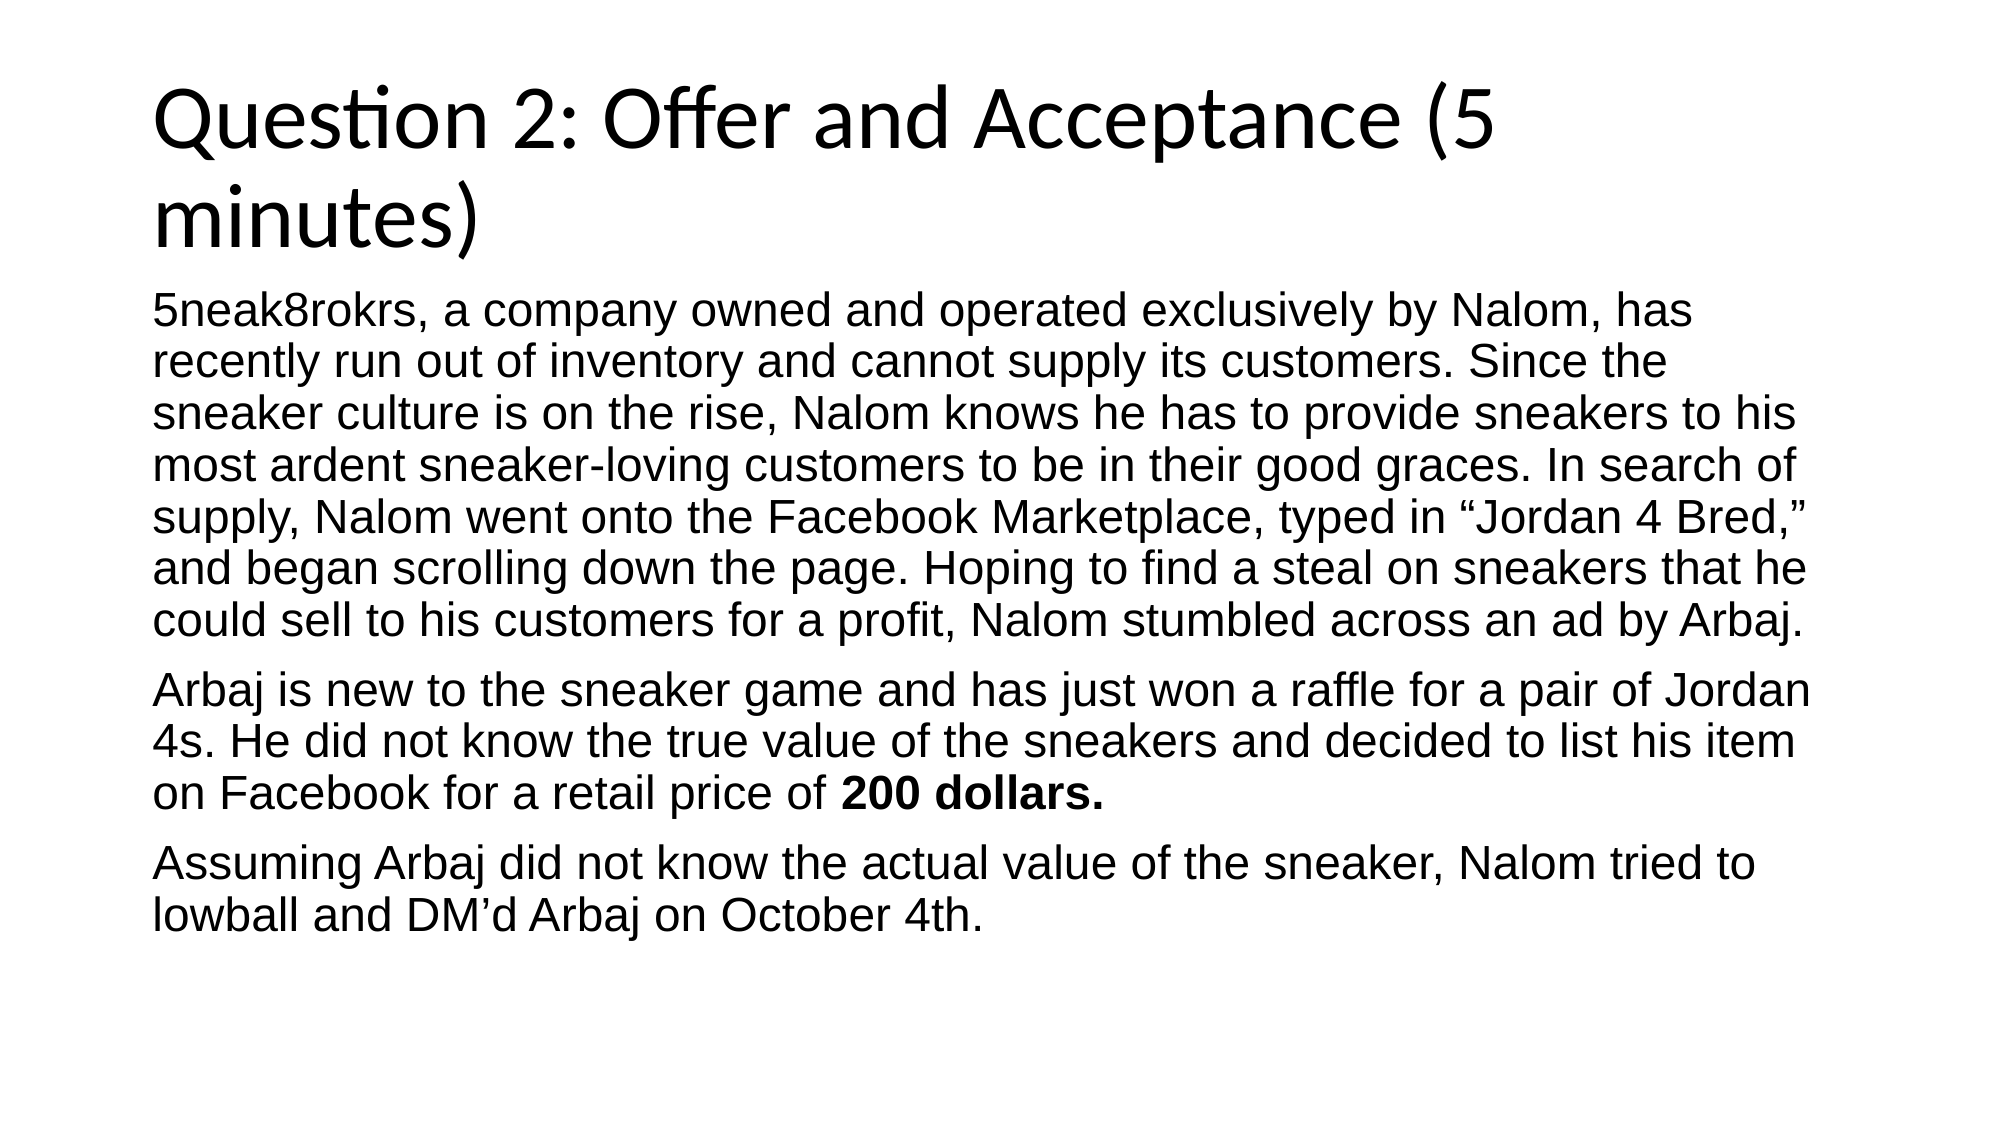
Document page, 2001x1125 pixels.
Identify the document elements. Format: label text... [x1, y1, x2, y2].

title Question 2: Offer and Acceptance (5 minutes) [137, 59, 1863, 277]
list 5neak8rokrs, a company owned and operated exclusively by Nalom, has recently run out of inventory and cannot supply its customers. Since the sneaker culture is on the rise, Nalom knows he has to provide sneakers to his most ardent sneaker-loving customers to be in their good graces. In search of supply, Nalom went onto the Facebook Marketplace, typed in “Jordan 4 Bred,” and began scrolling down the page. Hoping to find a steal on sneakers that he could sell to his customers for a profit, Nalom stumbled across an ad by Arbaj. Arbaj is new to the sneaker game and has just won a raffle for a pair of Jordan 4s. He did not know the true value of the sneakers and decided to list his item on Facebook for a retail price of 200 dollars. Assuming Arbaj did not know the actual value of the sneaker, Nalom tried to lowball and DM’d Arbaj on October 4th. [137, 277, 1863, 1014]
